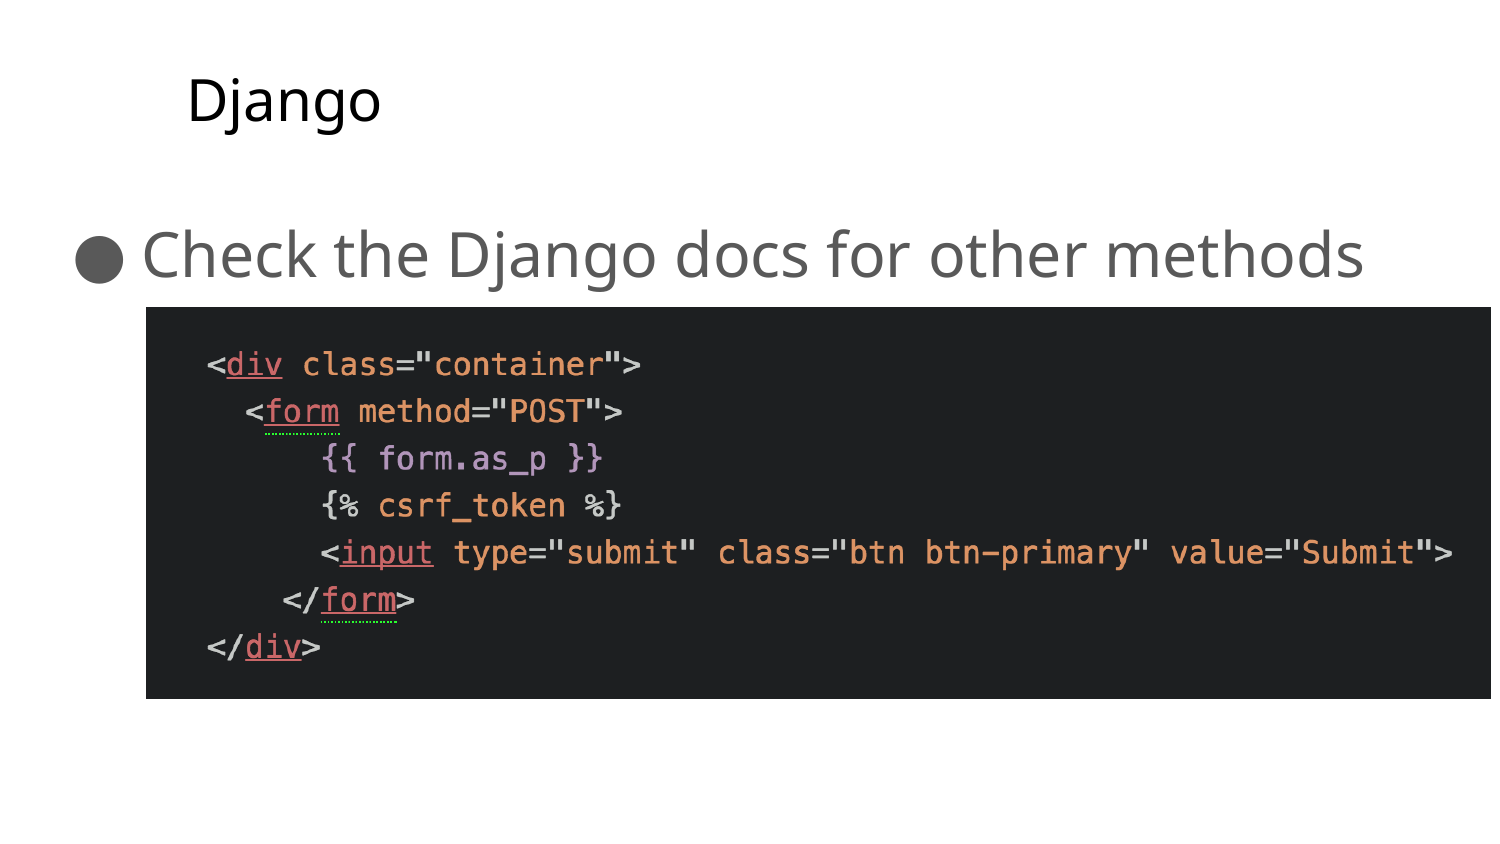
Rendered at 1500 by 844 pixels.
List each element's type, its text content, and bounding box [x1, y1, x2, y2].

title Django [171, 48, 1449, 143]
picture [145, 306, 1491, 700]
list Check the Django docs for other methods [51, 189, 1449, 750]
